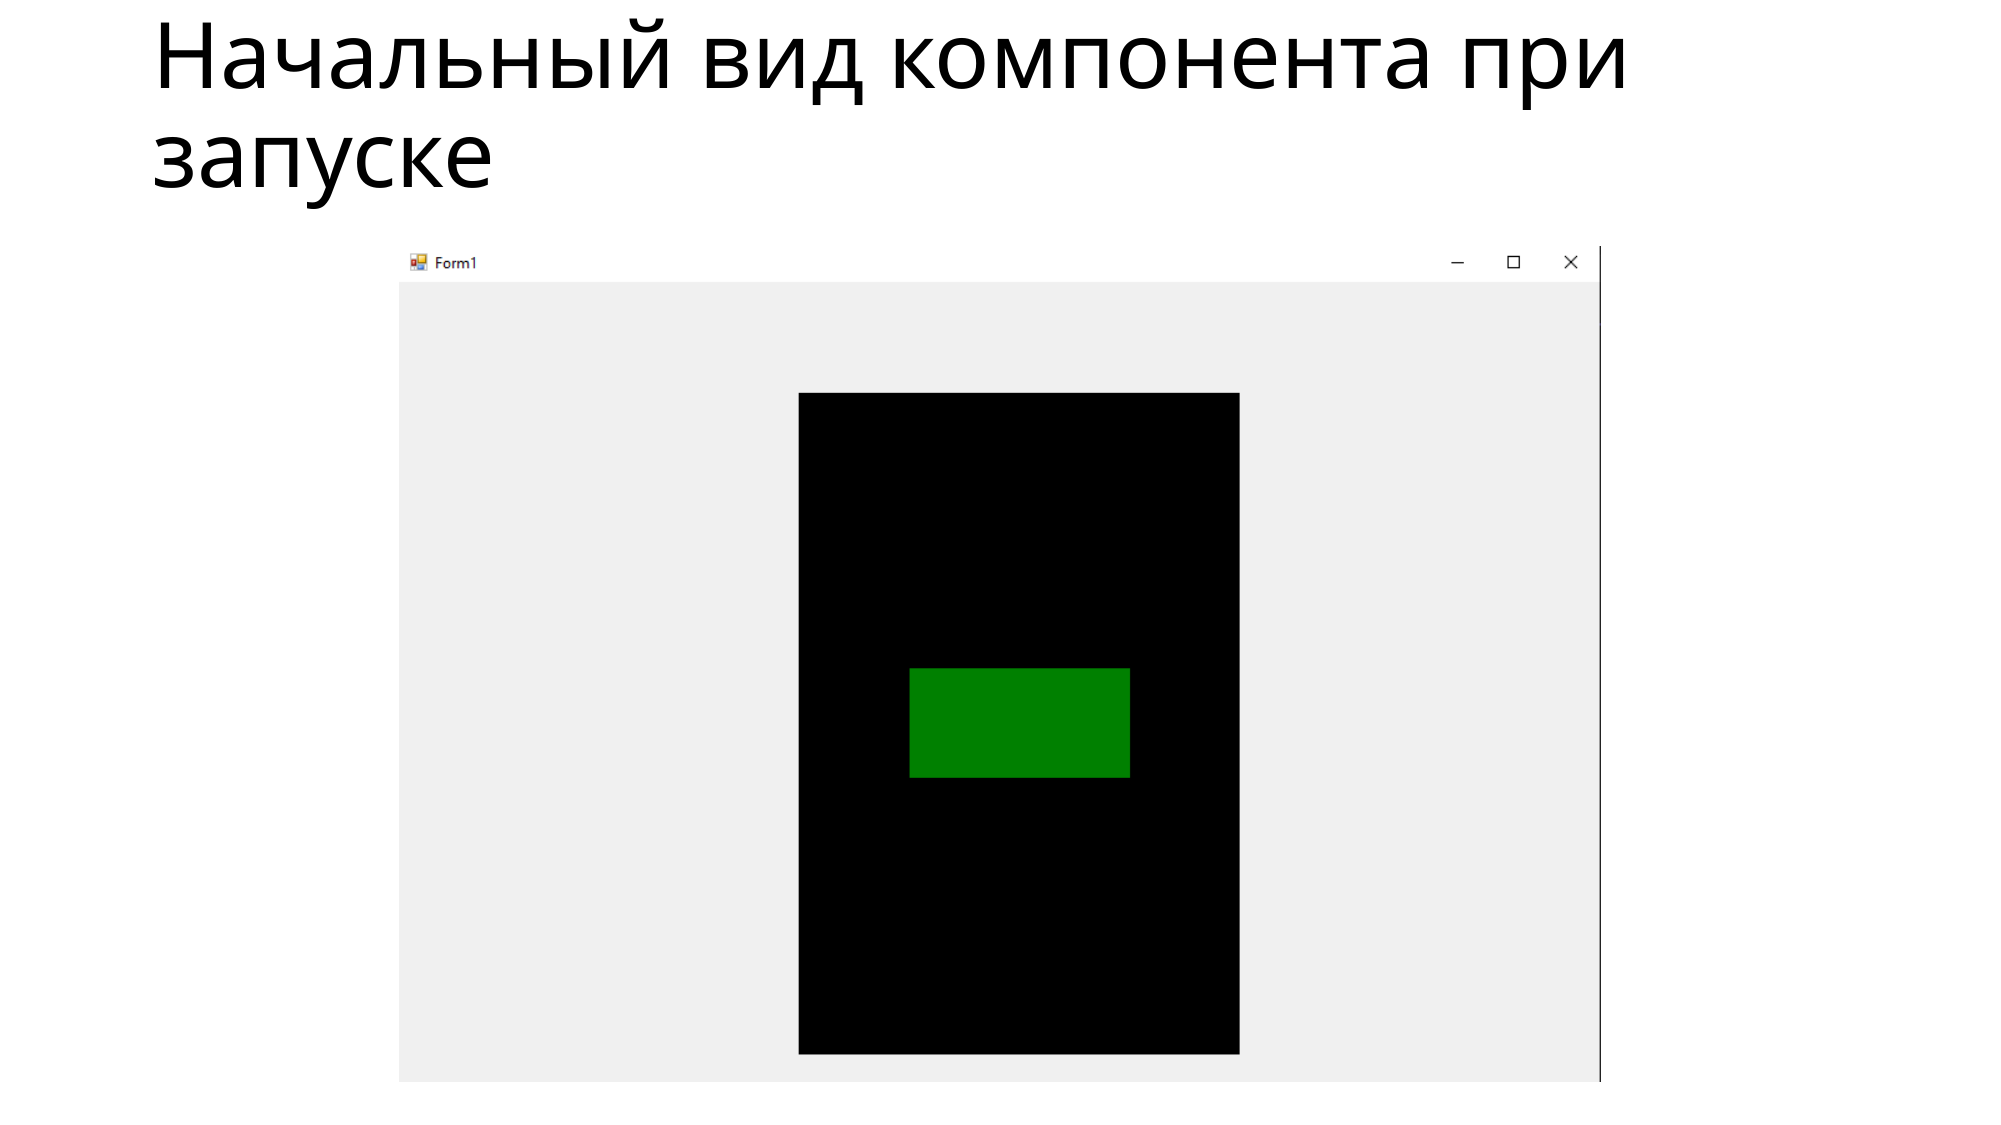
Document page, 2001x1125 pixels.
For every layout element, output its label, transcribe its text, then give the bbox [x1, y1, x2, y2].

picture [399, 246, 1601, 1082]
title Начальный вид компонента при запуске [137, 0, 1863, 218]
